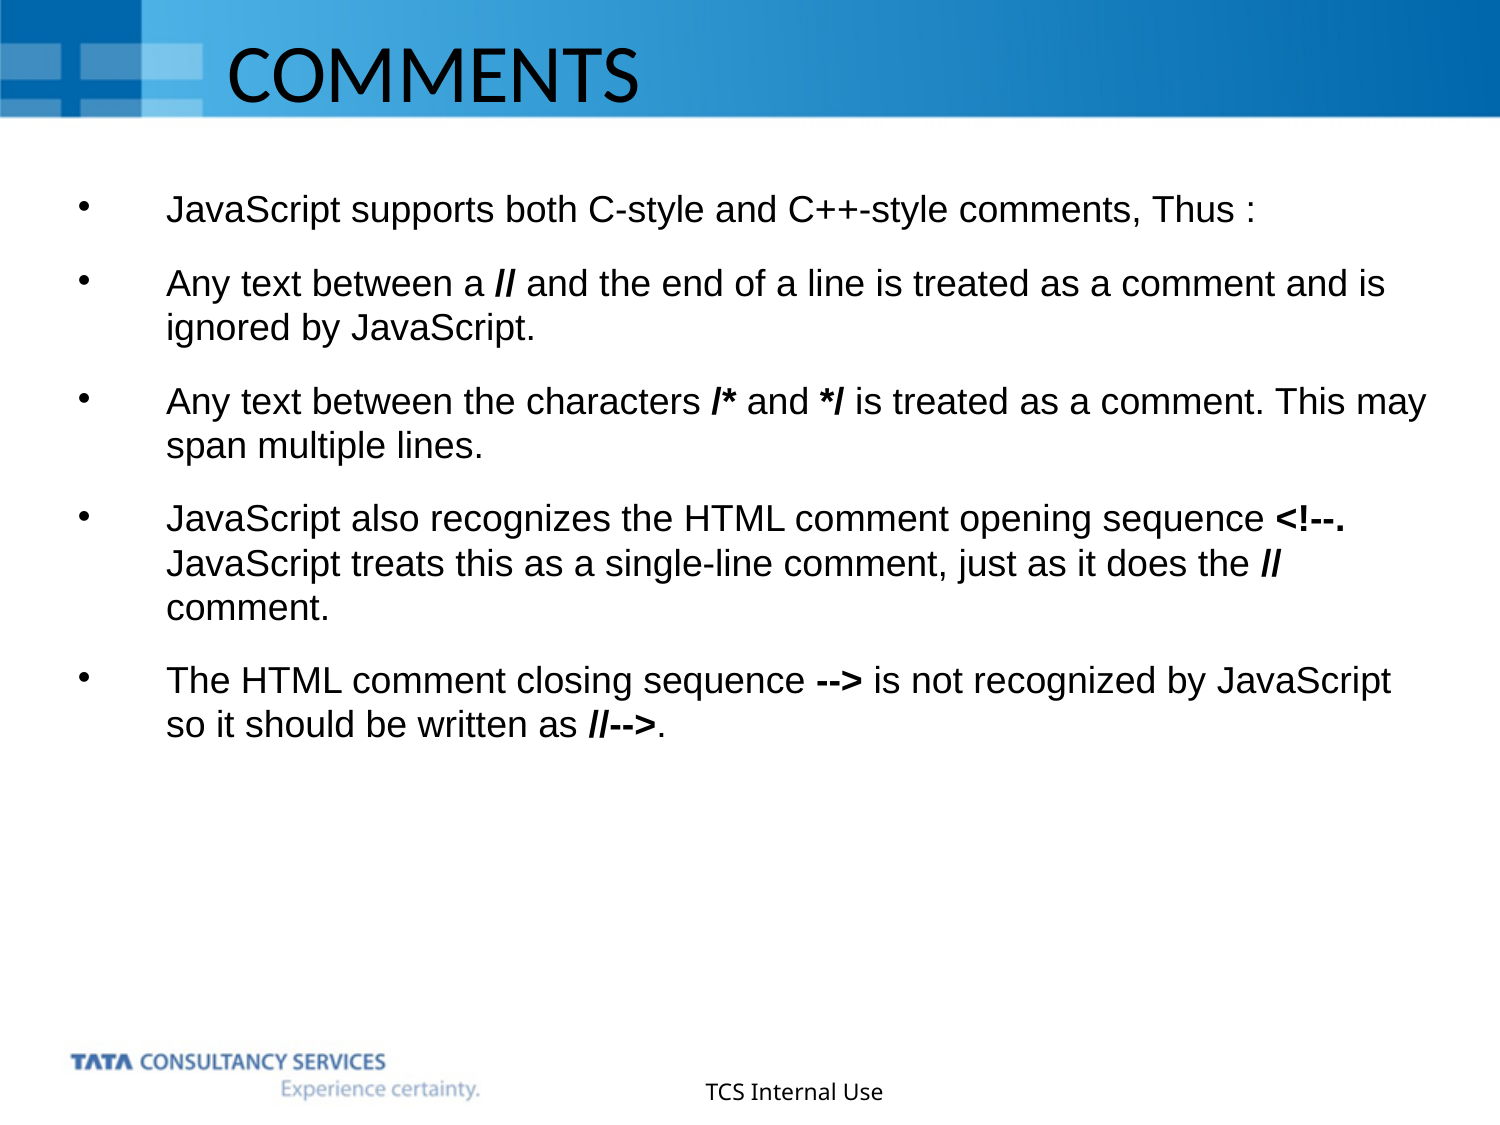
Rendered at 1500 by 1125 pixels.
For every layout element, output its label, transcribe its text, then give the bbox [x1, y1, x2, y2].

picture [0, 0, 1500, 1124]
title COMMENTS [212, 16, 1450, 132]
list JavaScript supports both C-style and C++-style comments, Thus : Any text between a // and the end of a line is treated as a comment and is ignored by JavaScript. Any text between the characters /* and */ is treated as a comment. This may span multiple lines. JavaScript also recognizes the HTML comment opening sequence <!--. JavaScript treats this as a single-line comment, just as it does the // comment. The HTML comment closing sequence --> is not recognized by JavaScript so it should be written as //-->. [59, 179, 1443, 923]
